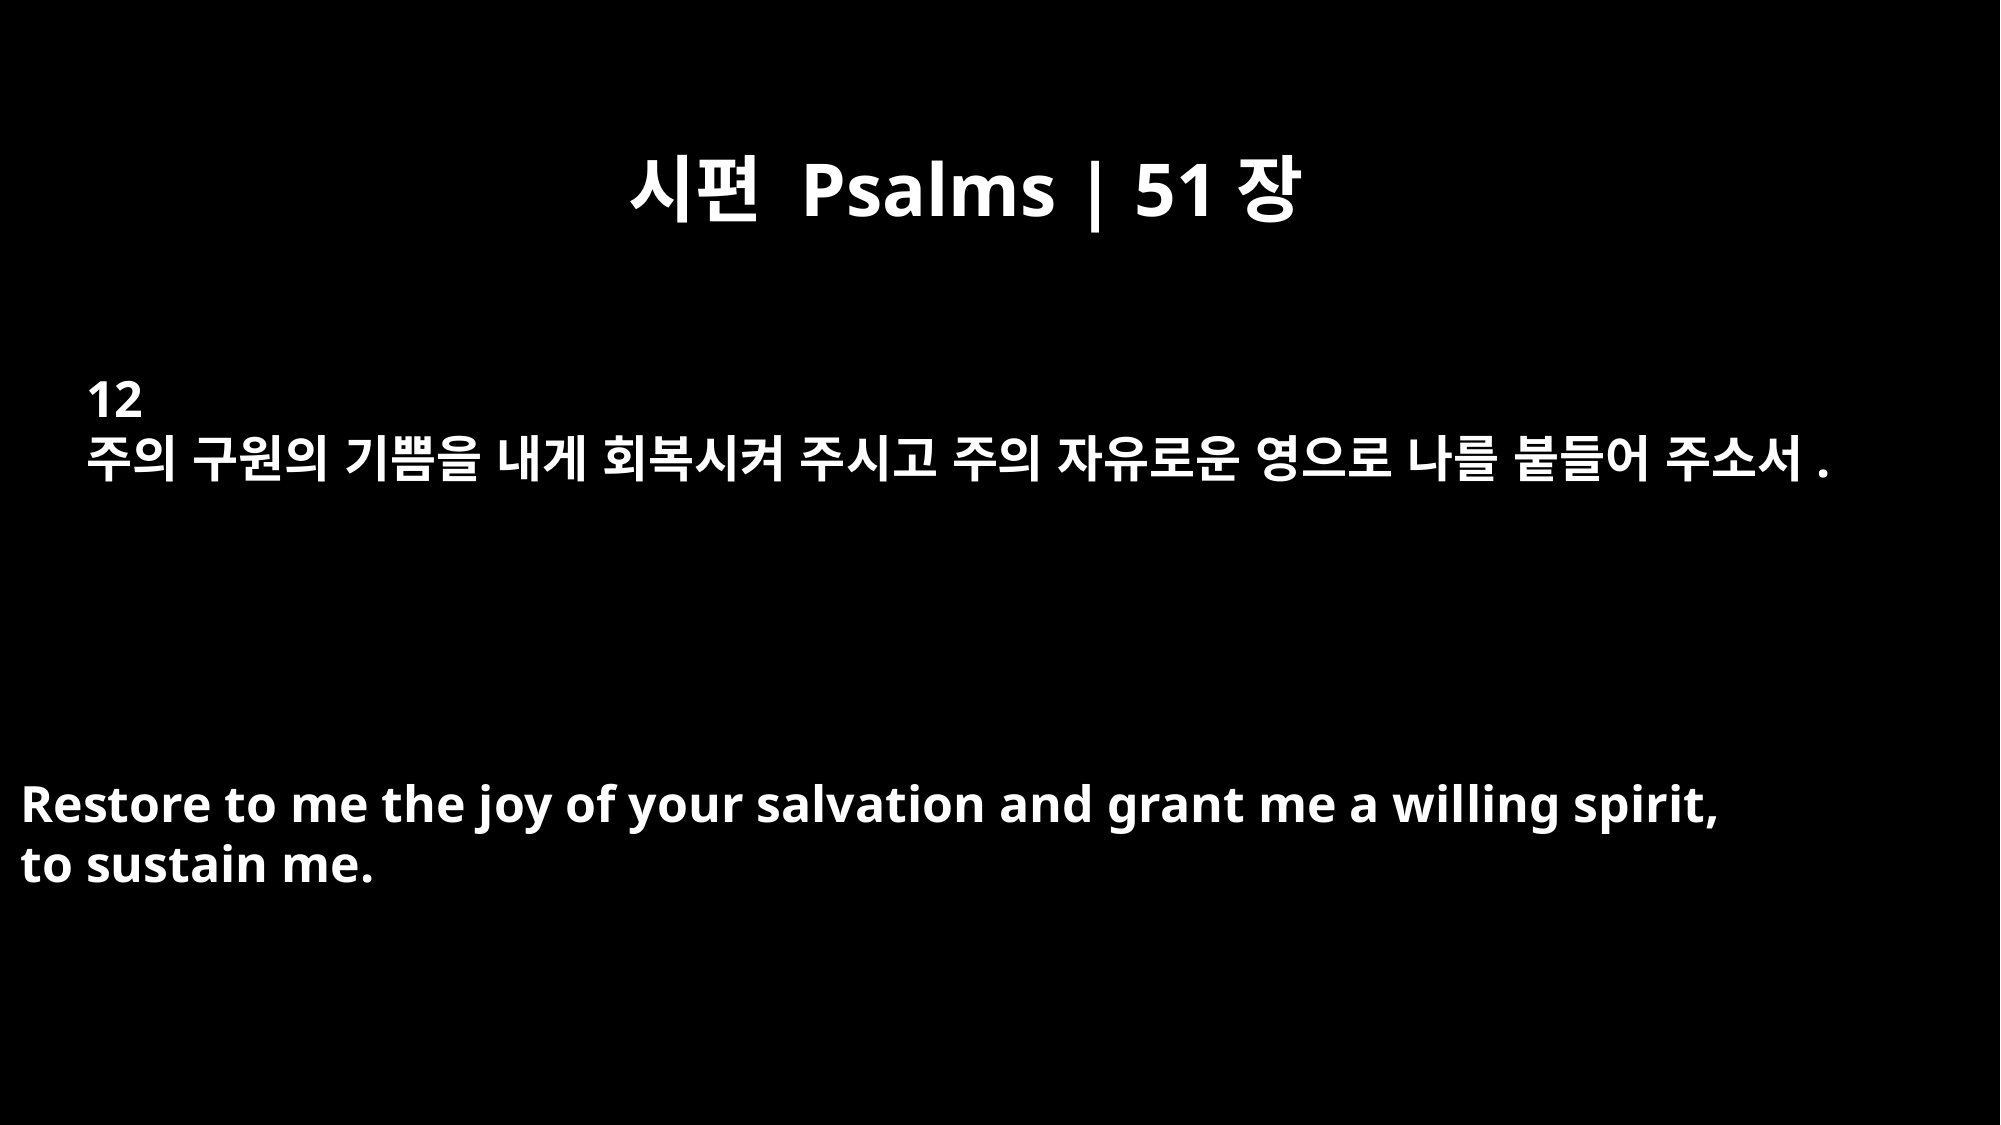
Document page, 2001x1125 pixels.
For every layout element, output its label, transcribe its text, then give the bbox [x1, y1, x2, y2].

text_box 시편 Psalms | 51장 [613, 136, 1319, 239]
text_box Restore to me the joy of your salvation and grant me a willing spirit, to sustain me. [5, 764, 1749, 900]
text_box 12 주의 구원의 기쁨을 내게 회복시켜 주시고 주의 자유로운 영으로 나를 붙들어 주소서. [71, 359, 1846, 495]
